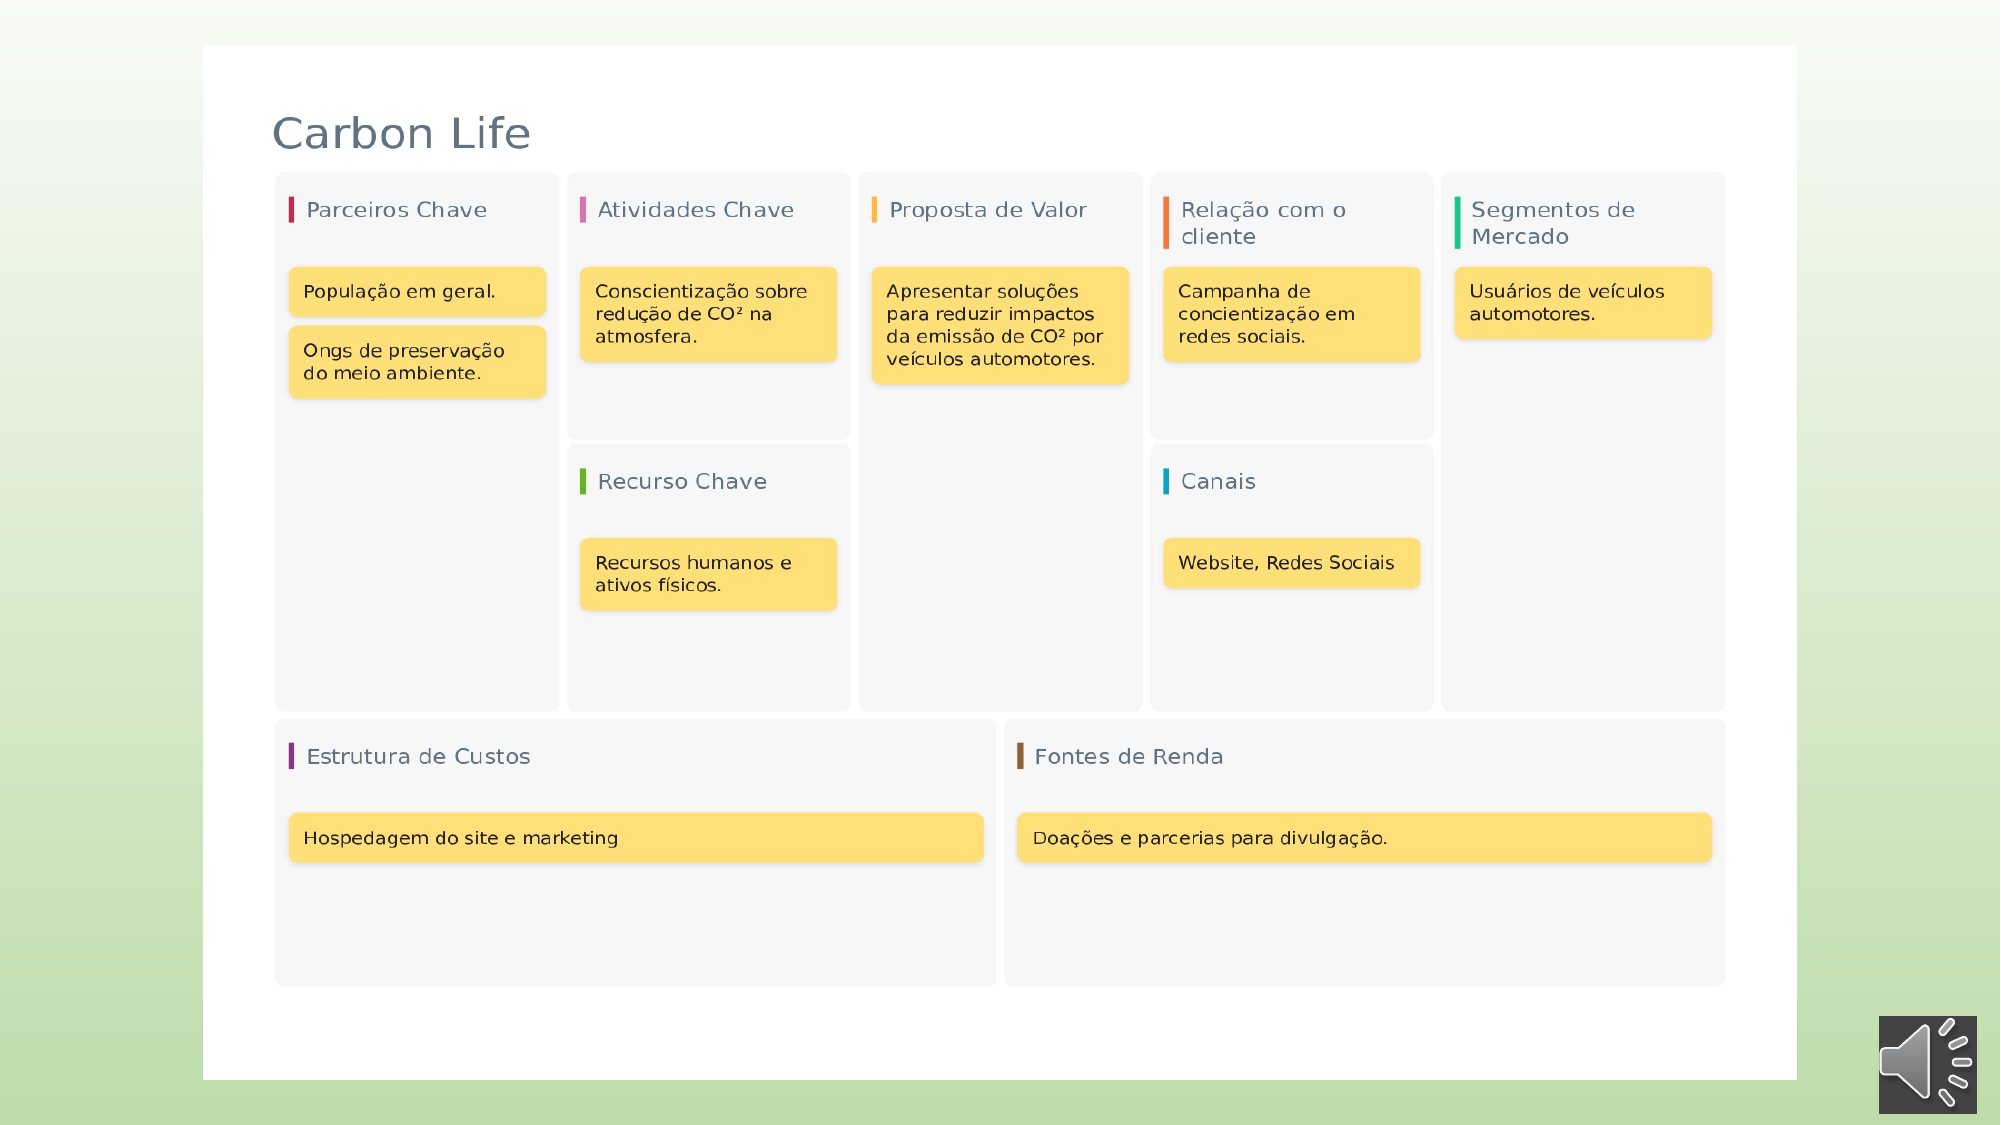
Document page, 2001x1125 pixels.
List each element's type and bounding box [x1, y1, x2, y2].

picture [1878, 1015, 1979, 1116]
picture [203, 45, 1797, 1080]
